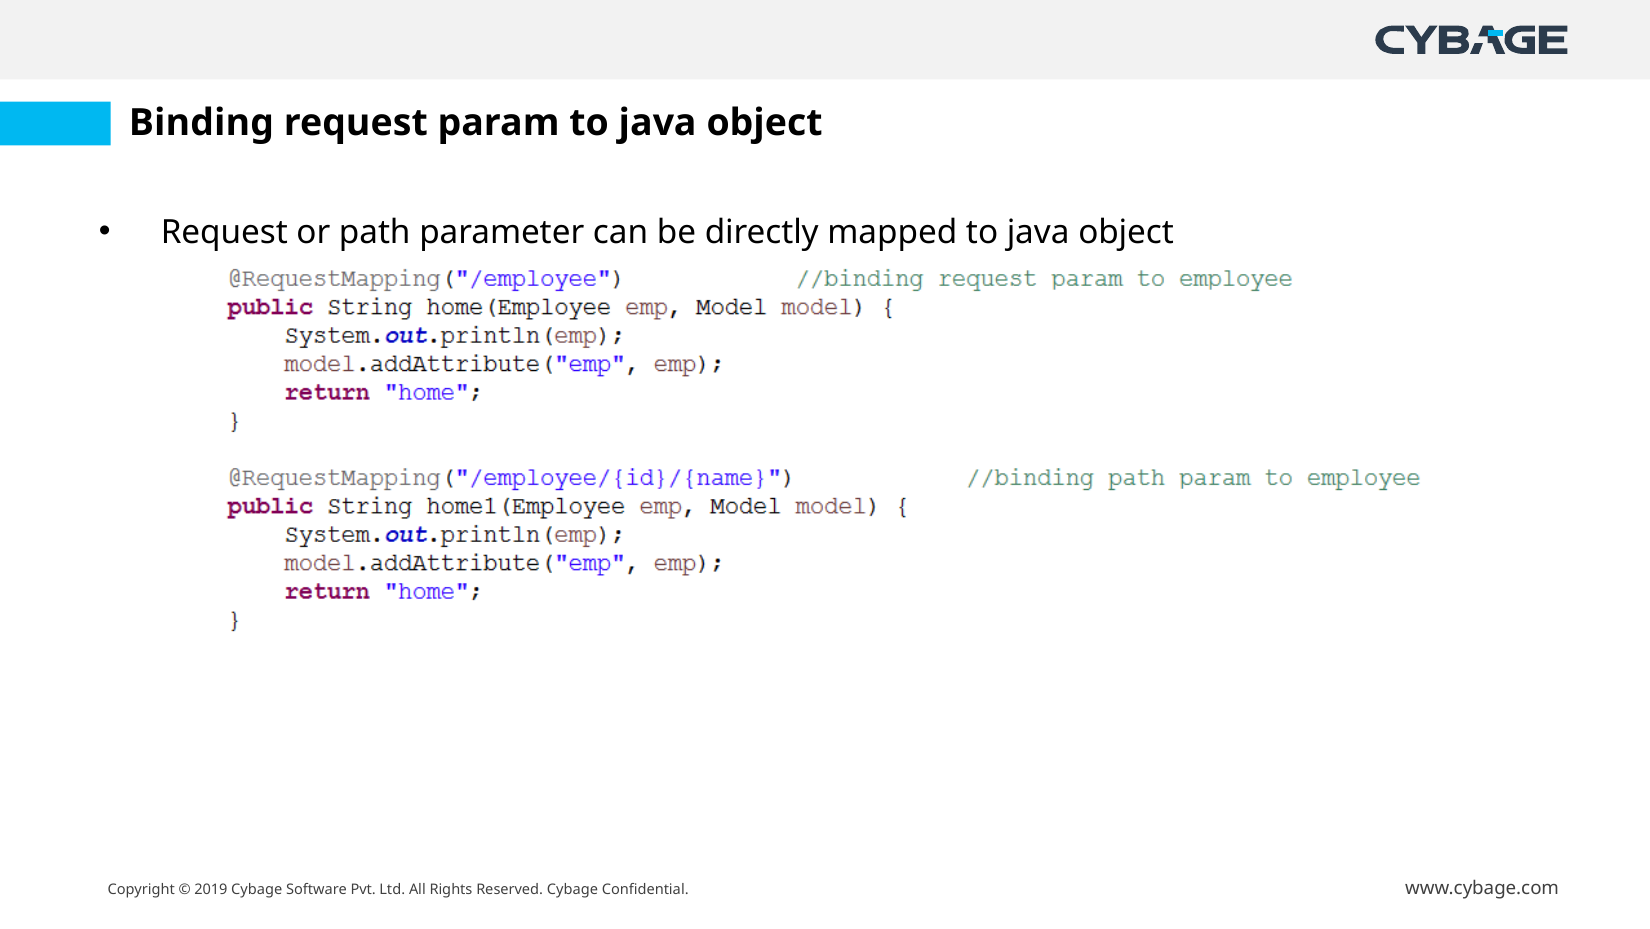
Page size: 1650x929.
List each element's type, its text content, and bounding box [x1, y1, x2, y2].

picture [215, 263, 1435, 648]
title Binding request param to java object [112, 89, 1598, 171]
list Request or path parameter can be directly mapped to java object [82, 201, 1568, 815]
